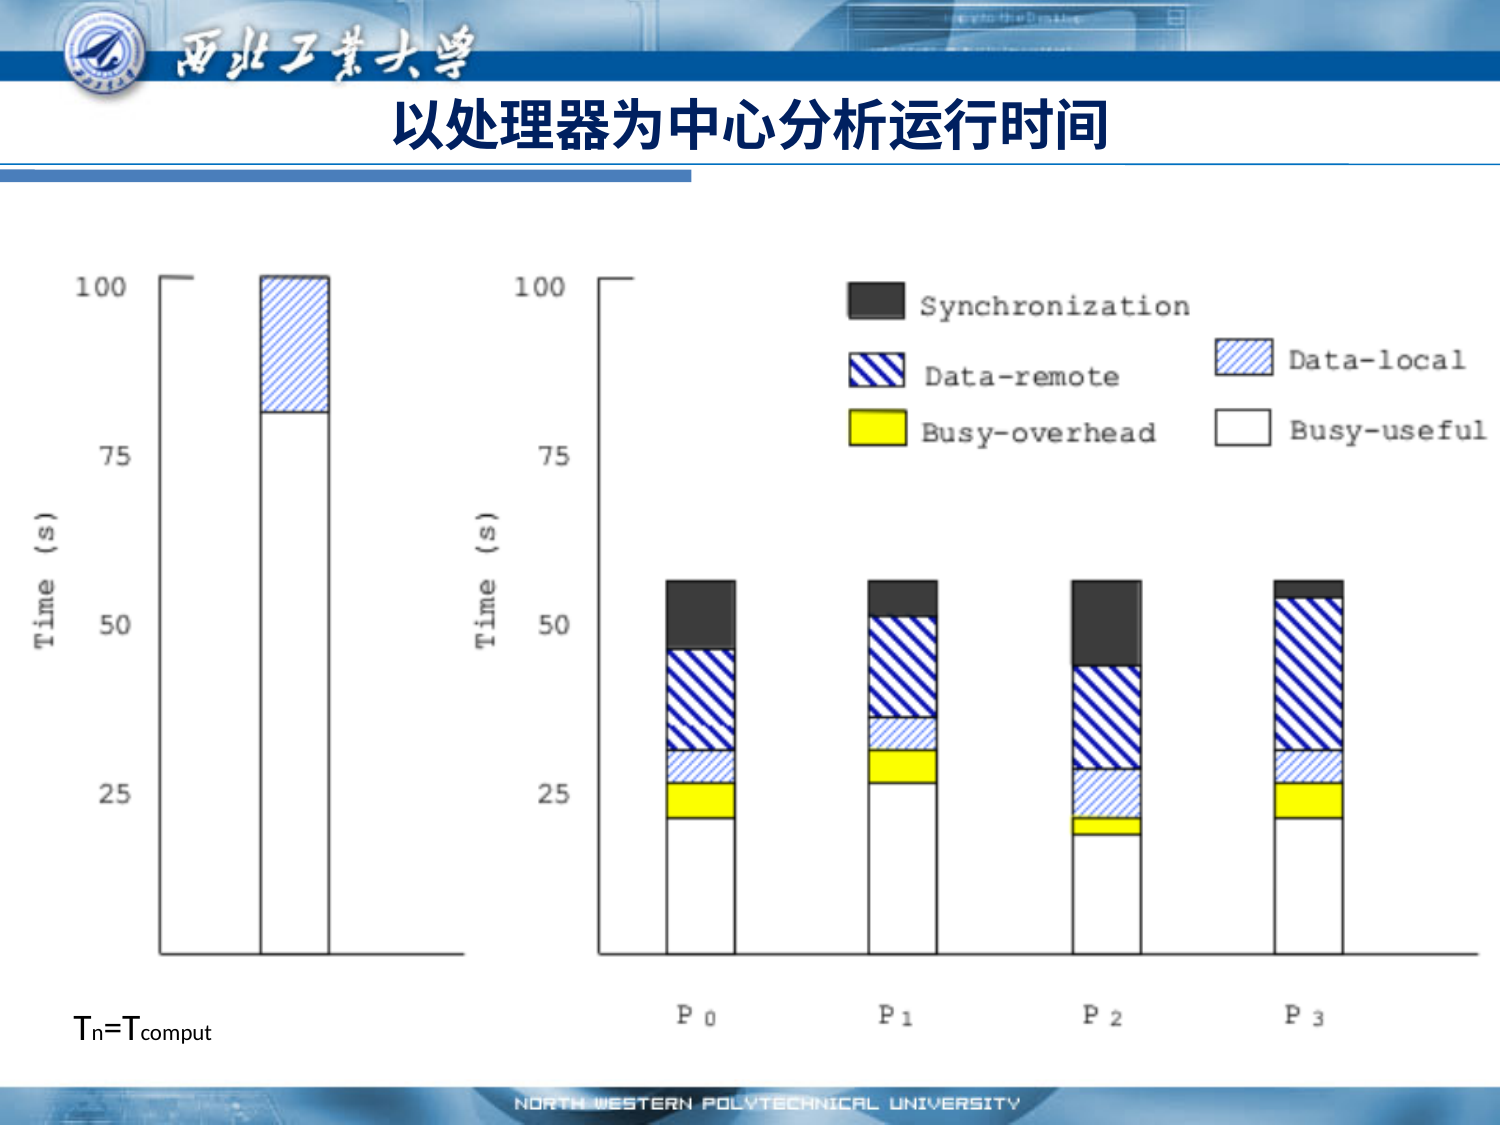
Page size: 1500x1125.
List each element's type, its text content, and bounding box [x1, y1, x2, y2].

title 以处理器为中心分析运行时间 [35, 82, 1465, 164]
picture [0, 165, 1500, 1125]
picture [0, 0, 1500, 163]
